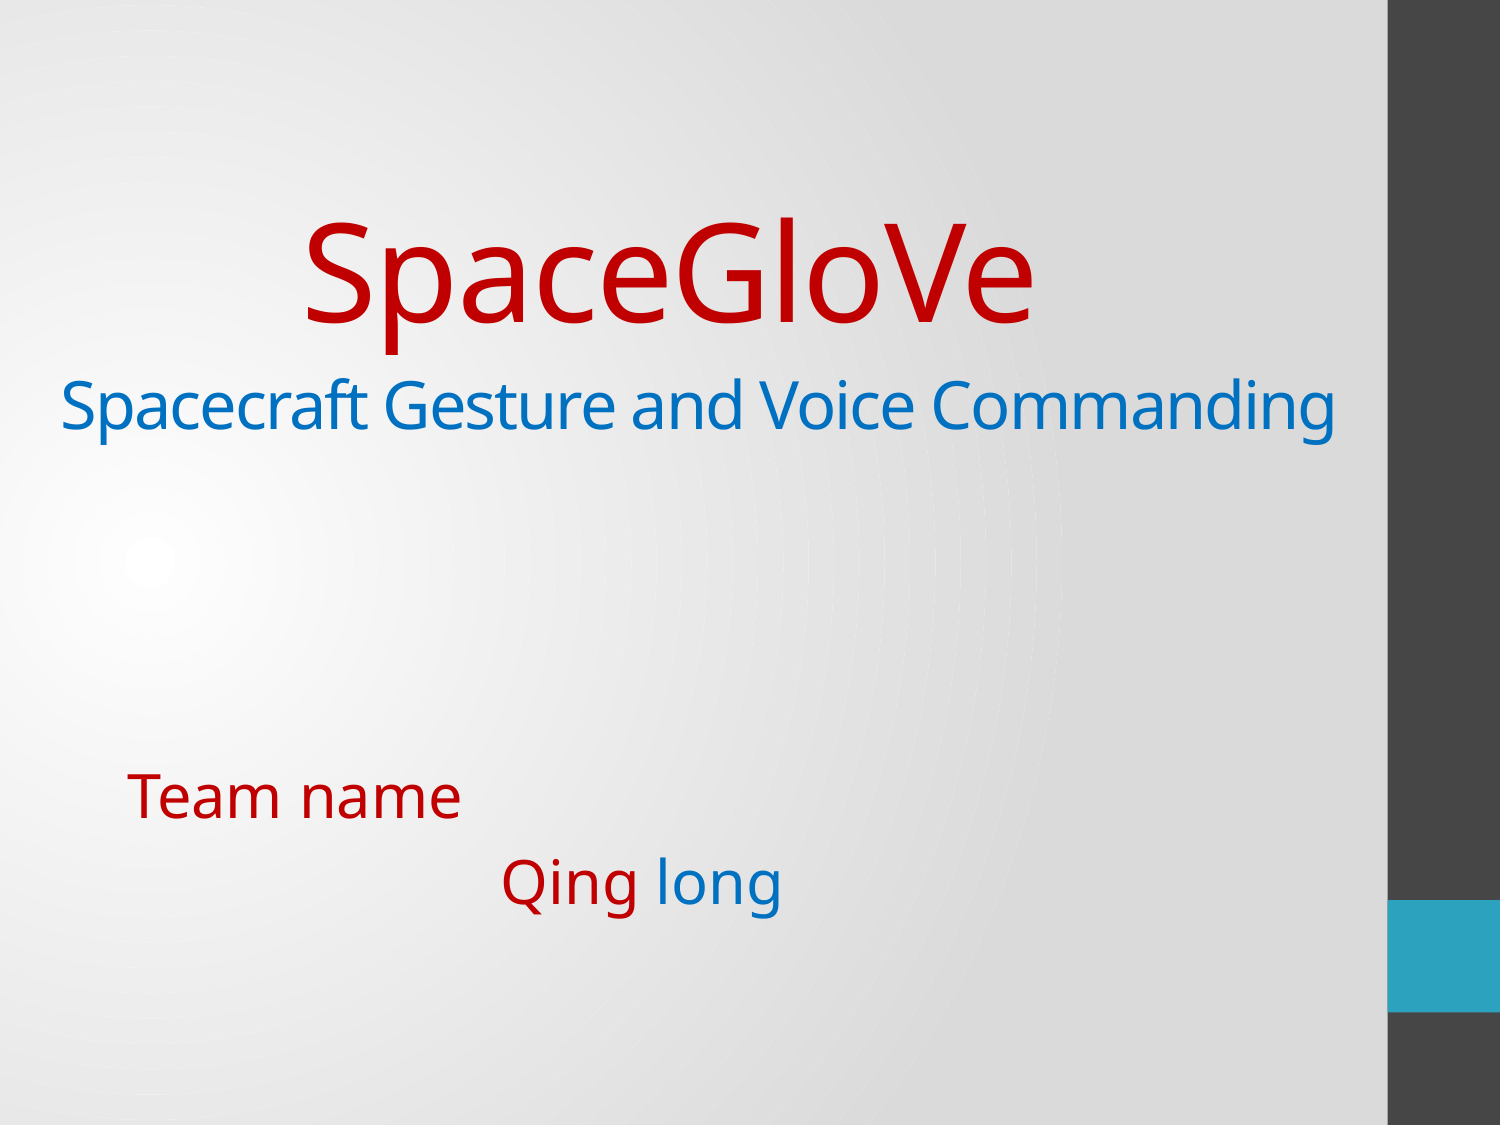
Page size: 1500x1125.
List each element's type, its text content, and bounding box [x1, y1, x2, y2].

title SpaceGloVe [24, 182, 1350, 358]
subtitle Team name Qing long [112, 750, 1173, 925]
text_box Spacecraft Gesture and Voice Commanding [37, 362, 1363, 450]
